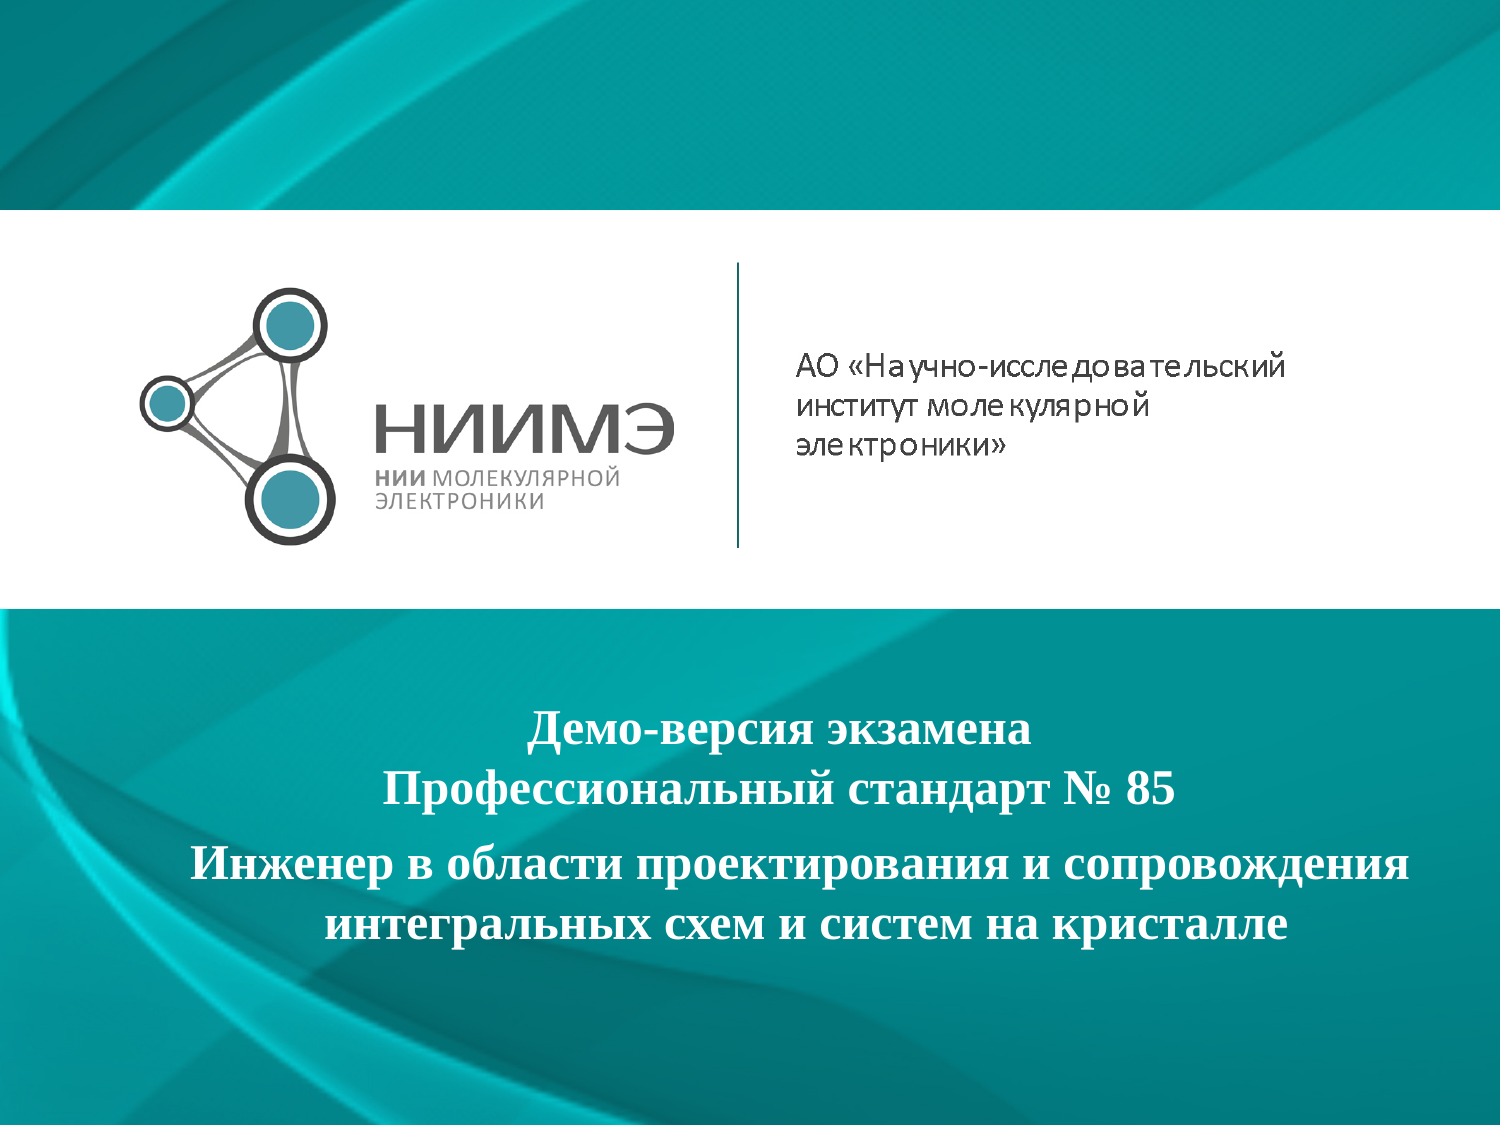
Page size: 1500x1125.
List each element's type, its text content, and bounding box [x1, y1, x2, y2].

text_box Демо-версия экзамена Профессиональный стандарт № 85 [367, 687, 1192, 823]
picture [0, 0, 1500, 1125]
text_box Инженер в области проектирования и сопровождения интегральных схем и систем на кристалле [175, 822, 1425, 957]
